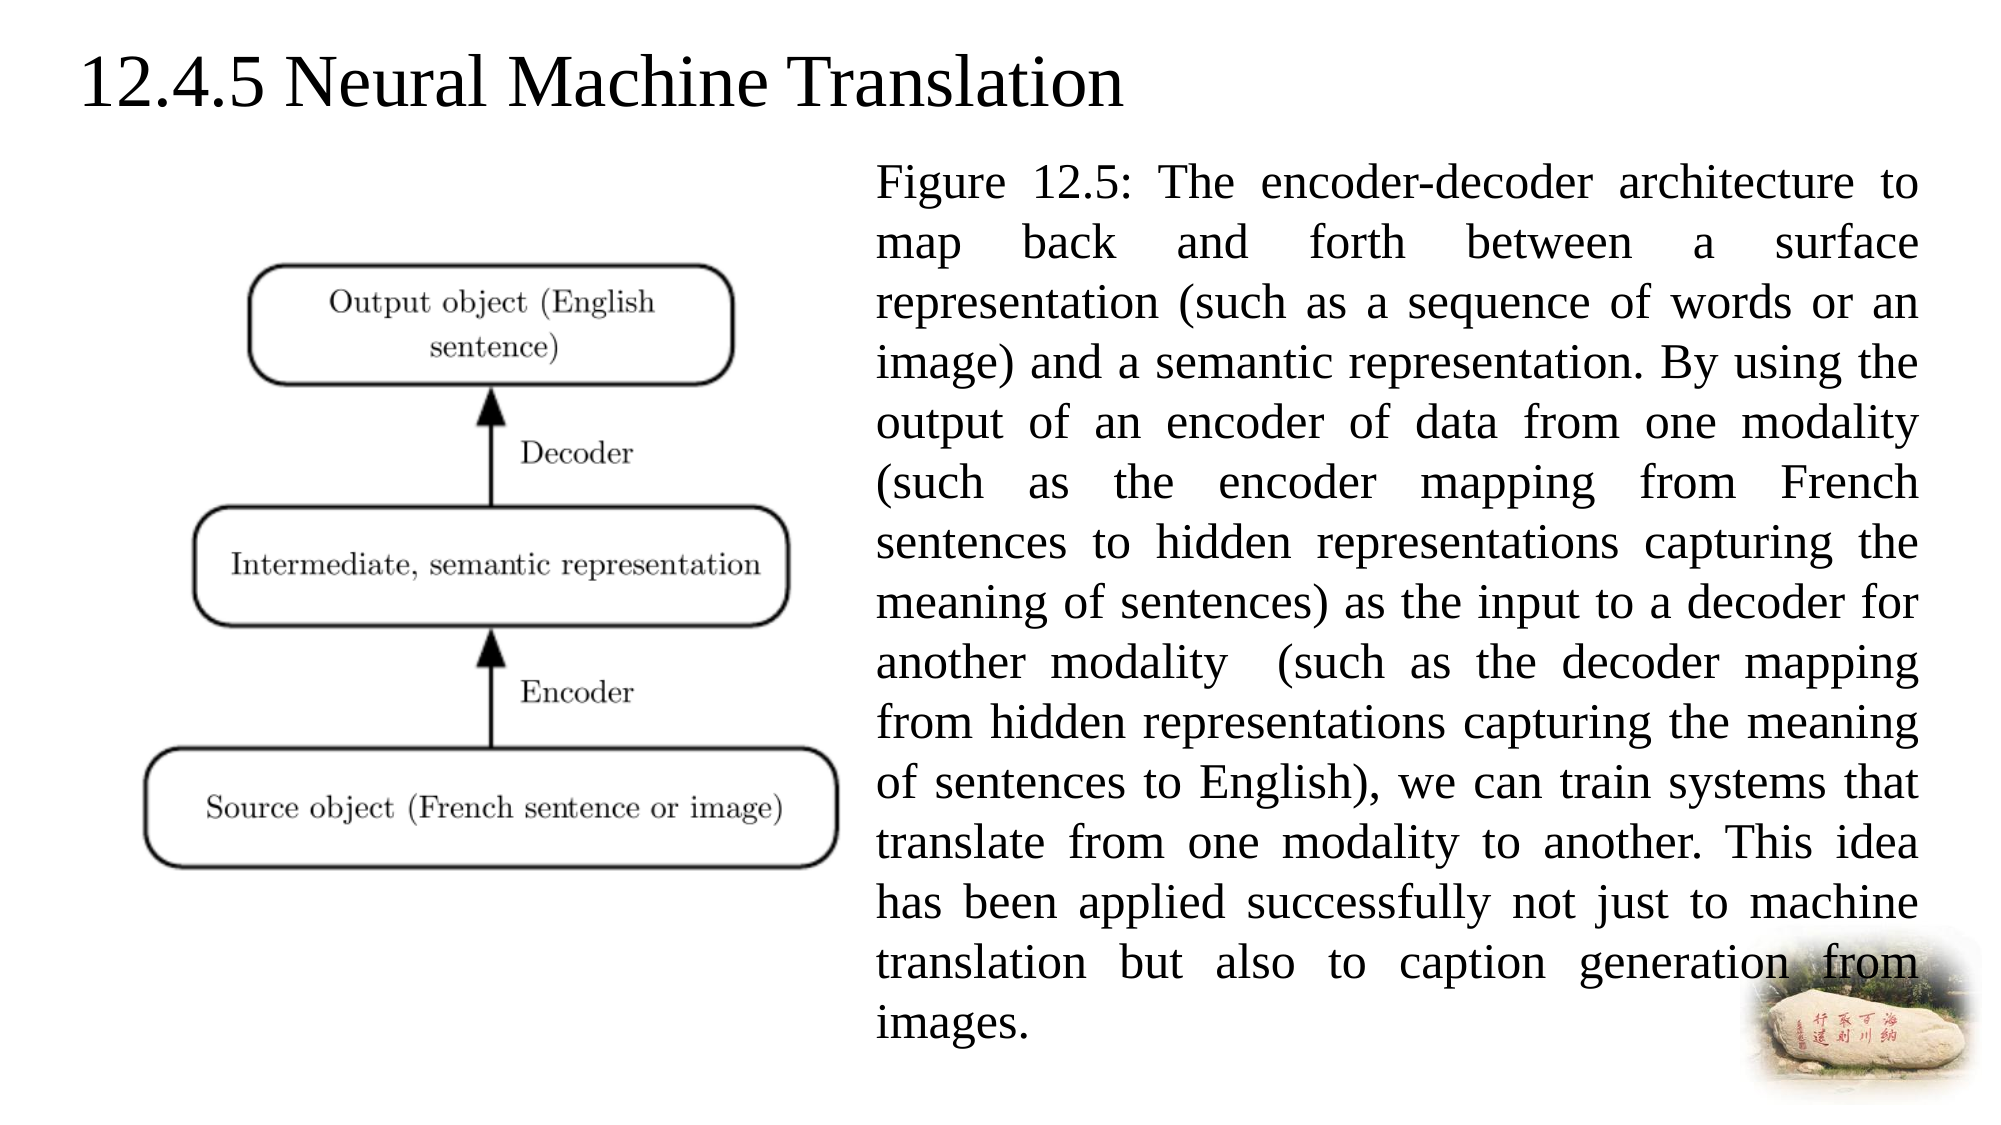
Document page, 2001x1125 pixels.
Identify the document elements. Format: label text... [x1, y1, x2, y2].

picture [100, 227, 877, 898]
title 12.4.5 Neural Machine Translation [63, 21, 1936, 142]
picture [1740, 921, 1985, 1106]
list Figure 12.5: The encoder-decoder architecture to map back and forth between a surface representation (such as a sequence of words or an image) and a semantic representation. By using the output of an encoder of data from one modality (such as the encoder mapping from French sentences to hidden representations capturing the meaning of sentences) as the input to a decoder for another modality (such as the decoder mapping from hidden representations capturing the meaning of sentences to English), we can train systems that translate from one modality to another. This idea has been applied successfully not just to machine translation but also to caption generation from images. [860, 141, 1936, 984]
